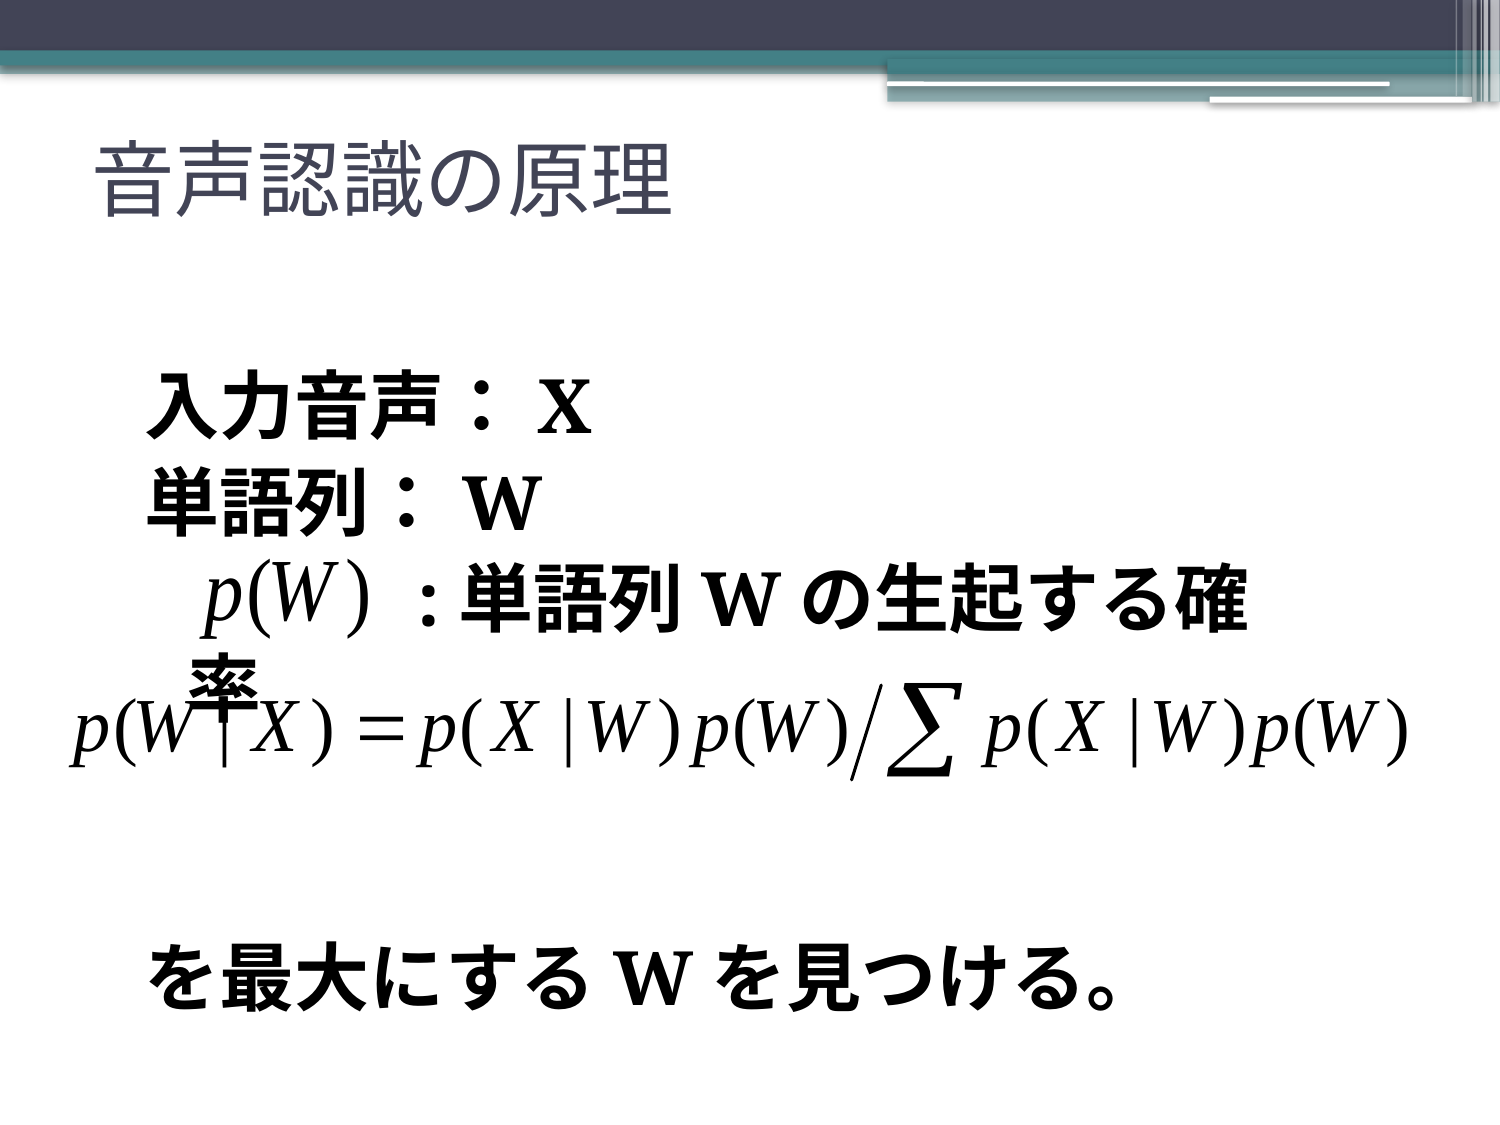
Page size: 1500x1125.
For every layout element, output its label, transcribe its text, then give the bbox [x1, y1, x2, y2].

list 入力音声：X 単語列：W :単語列Wの生起する確率 を最大にするWを見つける。 [112, 255, 1317, 665]
title 音声認識の原理 [76, 90, 1427, 265]
list 入力音声：X 単語列：W :単語列Wの生起する確率 を最大にするWを見つける。 [112, 807, 1317, 1035]
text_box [182, 538, 388, 658]
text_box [52, 668, 1424, 797]
